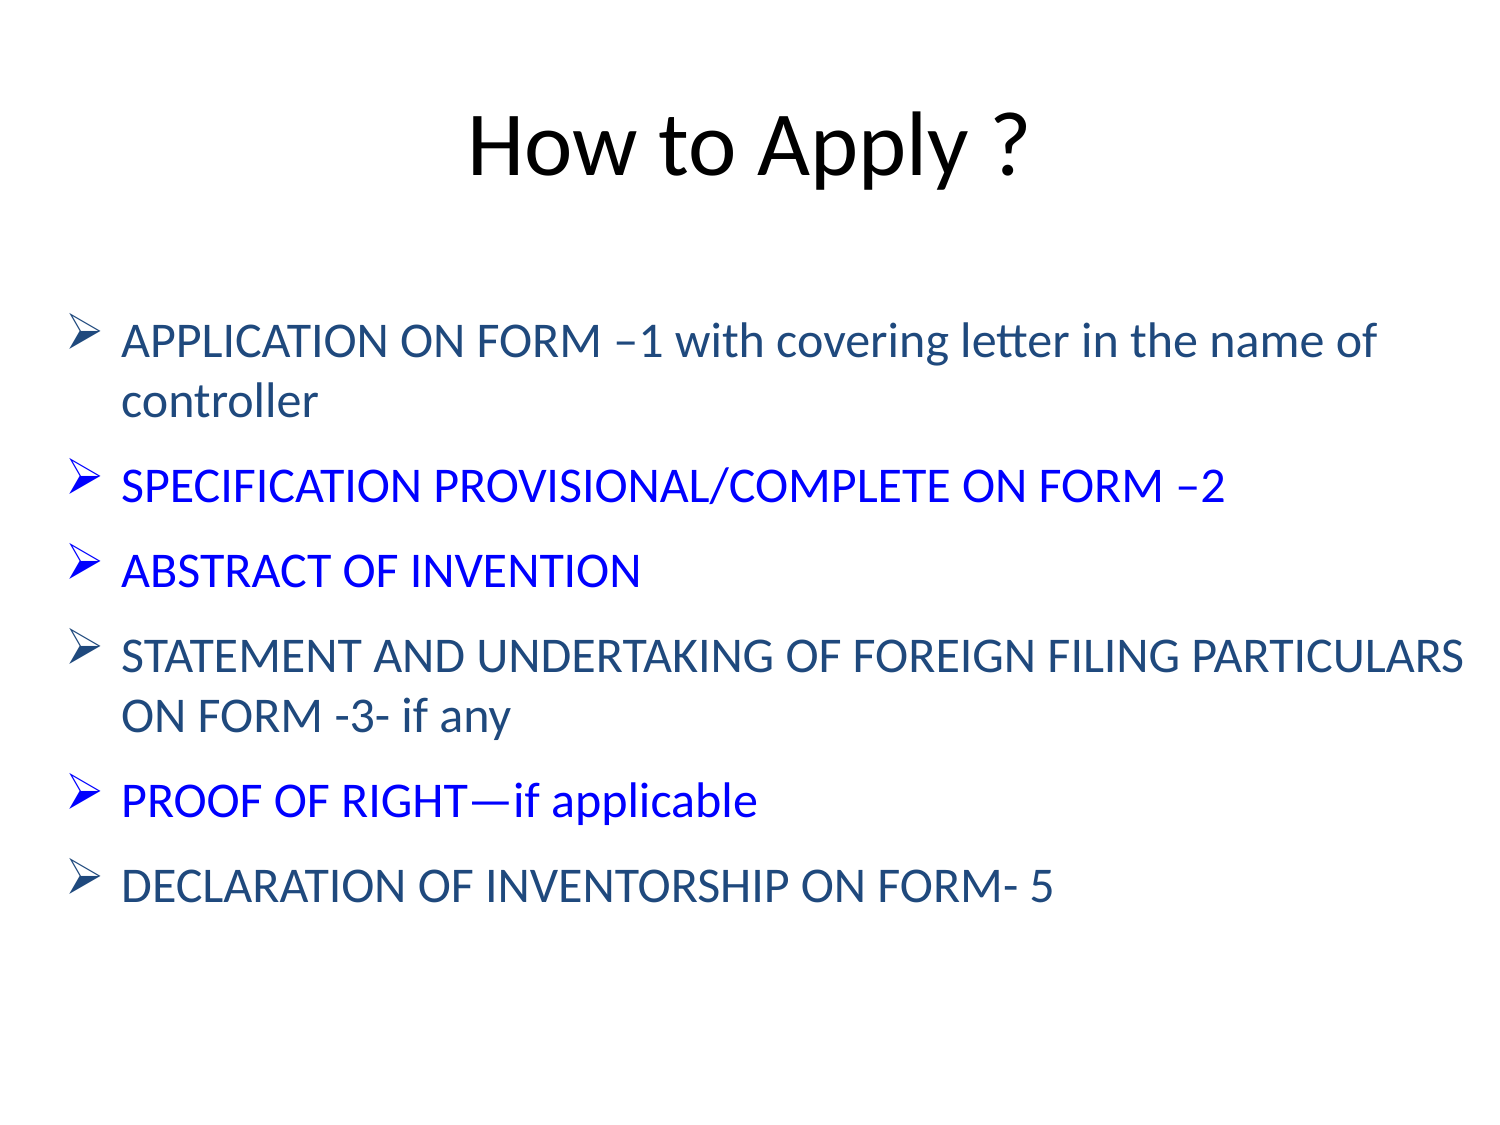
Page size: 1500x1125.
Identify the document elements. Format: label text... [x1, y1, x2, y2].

title How to Apply ? [75, 45, 1425, 233]
list APPLICATION ON FORM –1 with covering letter in the name of controller SPECIFICATION PROVISIONAL/COMPLETE ON FORM –2 ABSTRACT OF INVENTION STATEMENT AND UNDERTAKING OF FOREIGN FILING PARTICULARS ON FORM -3- if any PROOF OF RIGHT—if applicable DECLARATION OF INVENTORSHIP ON FORM- 5 [50, 299, 1500, 975]
